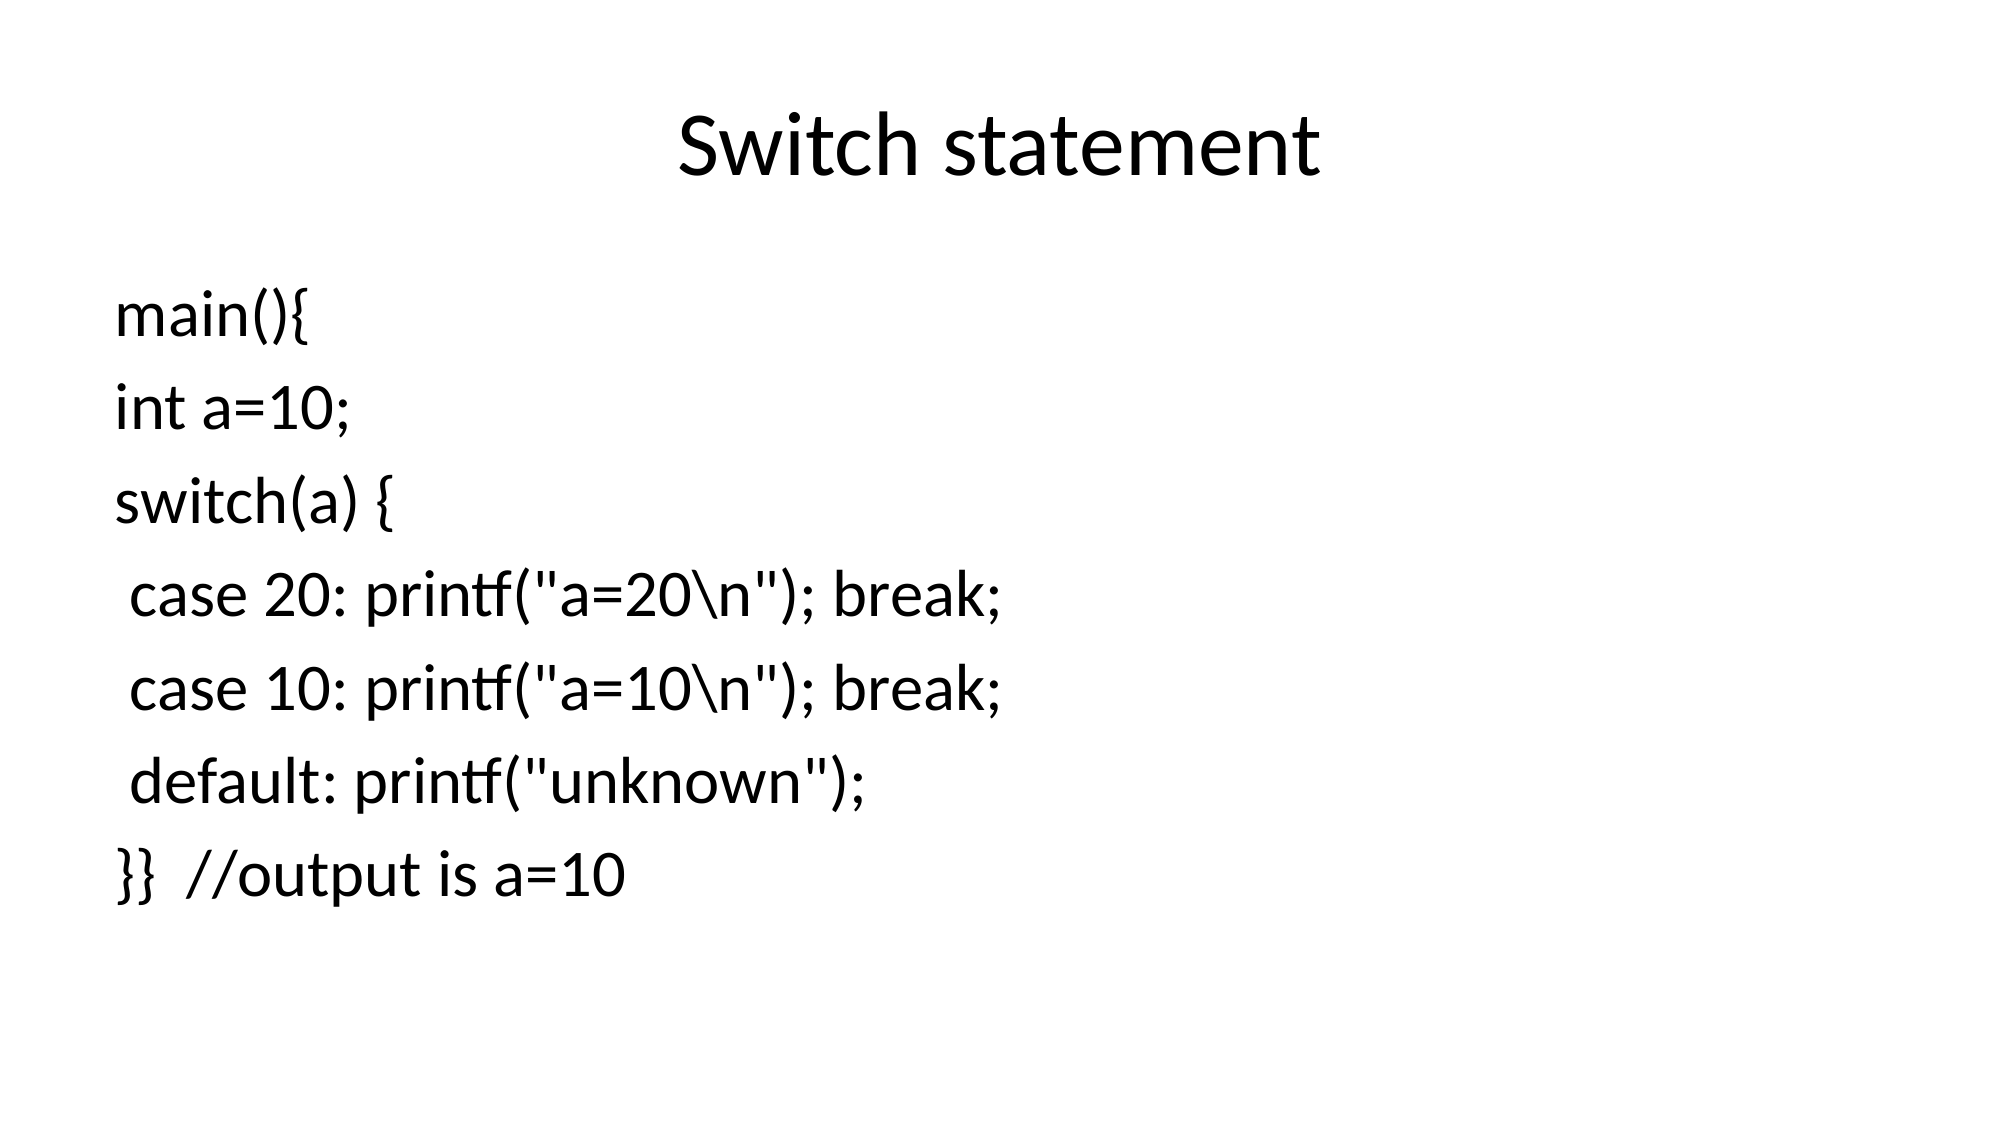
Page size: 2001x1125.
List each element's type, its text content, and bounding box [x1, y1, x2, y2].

list main(){ int a=10; switch(a) { case 20: printf("a=20\n"); break; case 10: printf("a=10\n"); break; default: printf("unknown"); }} //output is a=10 [99, 262, 1900, 1005]
title Switch statement [99, 45, 1900, 233]
